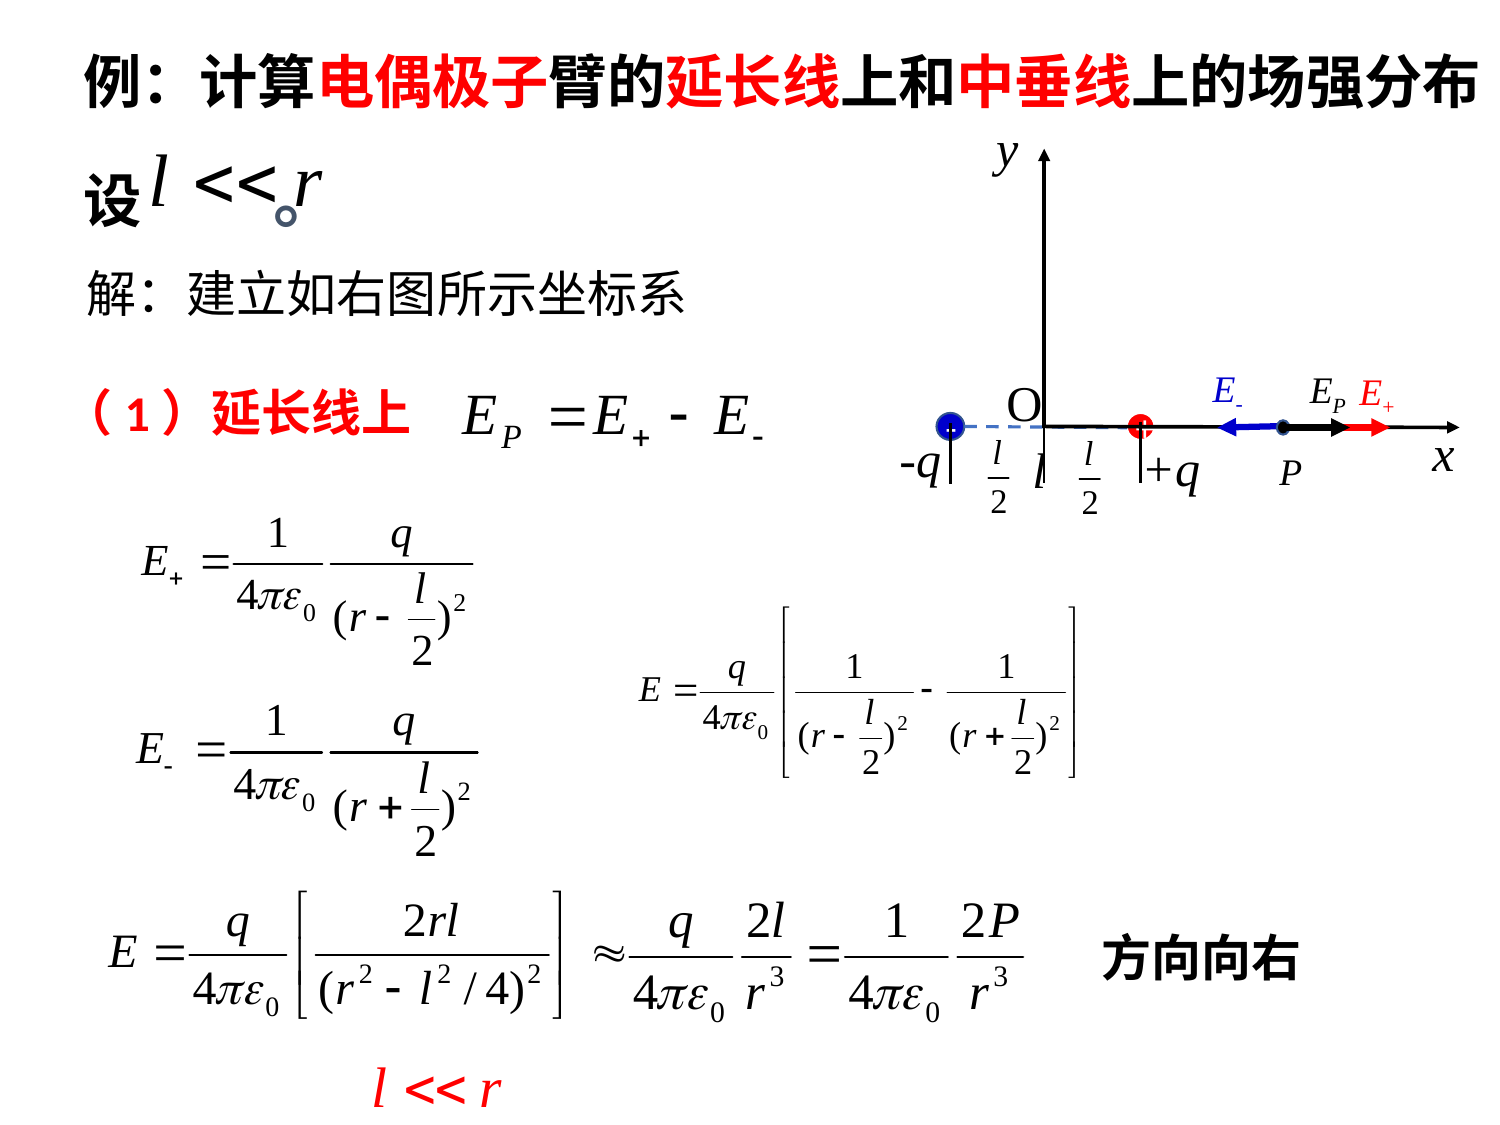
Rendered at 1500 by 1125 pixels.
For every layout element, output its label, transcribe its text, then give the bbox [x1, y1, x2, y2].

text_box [950, 421, 1141, 523]
text_box 例：计算电偶极子臂的延长线上和中垂线上的场强分布,设 。 [68, 3, 1500, 243]
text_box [1264, 420, 1318, 501]
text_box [581, 889, 1035, 1034]
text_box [1141, 491, 1224, 506]
text_box 解：建立如右图所示坐标系 [72, 255, 751, 331]
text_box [139, 138, 340, 226]
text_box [884, 412, 981, 506]
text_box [981, 108, 1500, 491]
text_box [99, 883, 580, 1028]
text_box （1）延长线上 [47, 381, 429, 457]
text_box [632, 598, 1090, 787]
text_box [364, 1055, 514, 1123]
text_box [452, 375, 783, 459]
text_box 方向向右 [1086, 919, 1345, 995]
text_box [133, 504, 508, 676]
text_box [127, 691, 514, 867]
